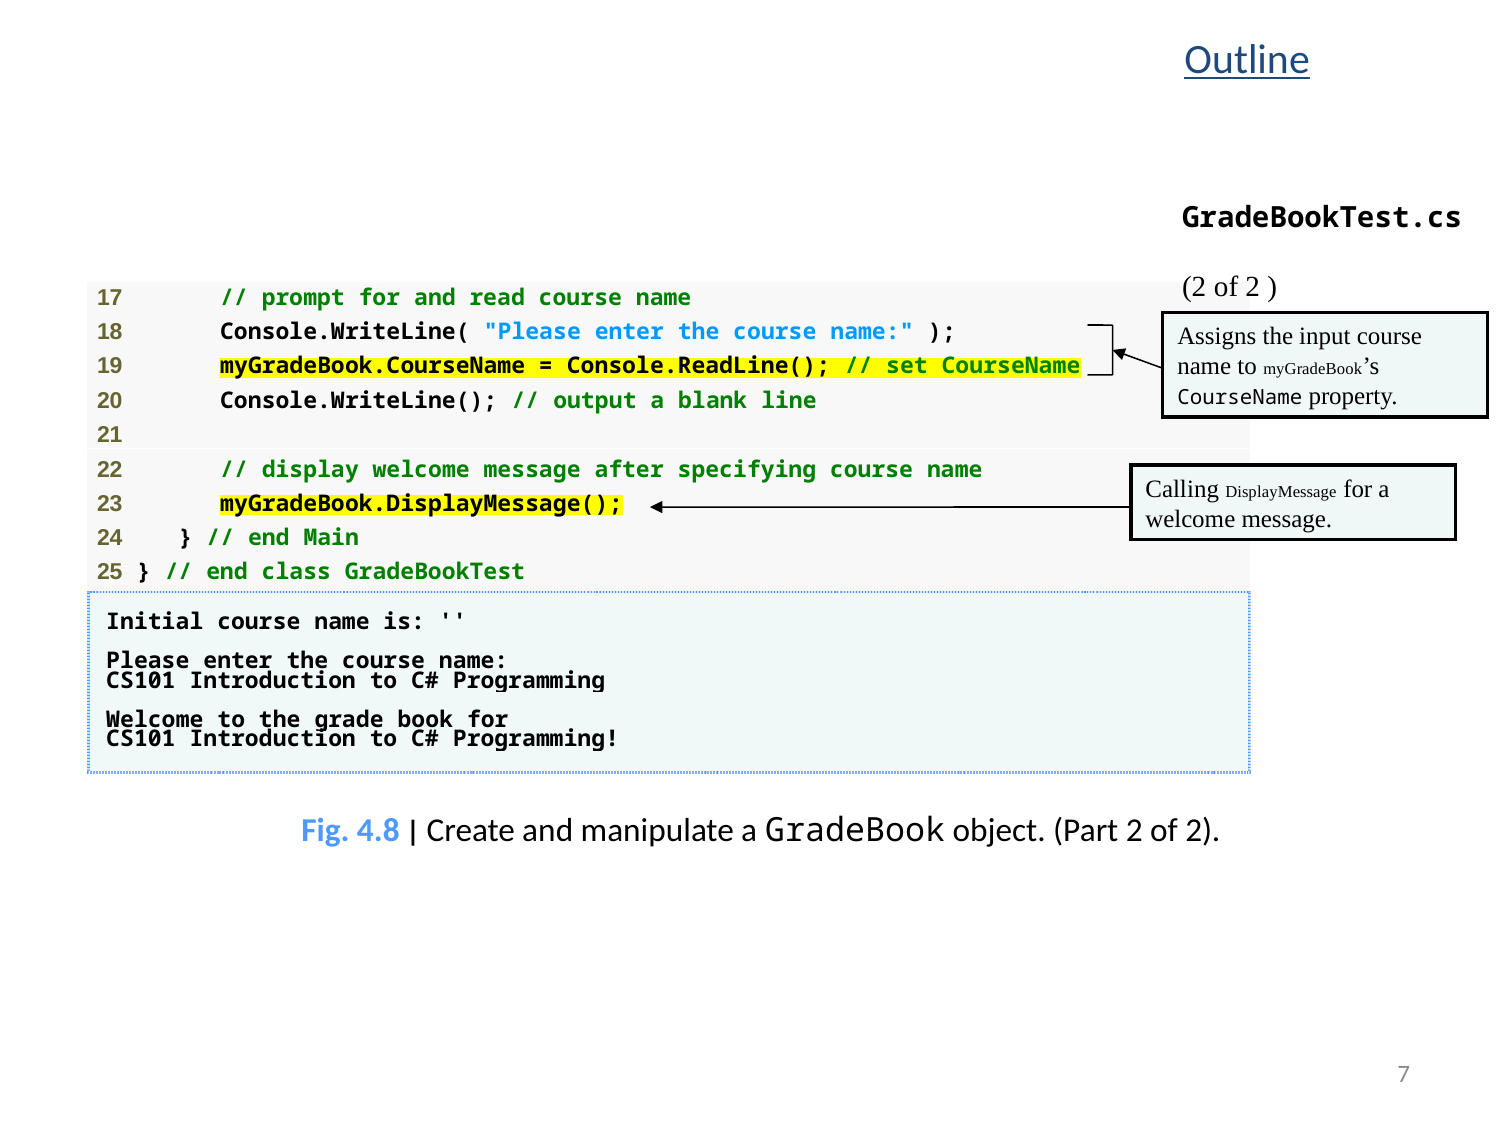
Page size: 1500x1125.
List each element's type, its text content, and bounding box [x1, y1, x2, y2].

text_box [1087, 324, 1113, 376]
text_box GradeBookTest.cs (2 of 2 ) [1182, 191, 1500, 310]
text_box Outline [1169, 24, 1500, 90]
text_box Assigns the input course name to myGradeBook’s CourseName property. [1256, 312, 1488, 418]
slide_number 7 [1074, 1042, 1425, 1103]
text_box Fig. 4.8 | Create and manipulate a GradeBook object. (Part 2 of 2). [87, 800, 1435, 856]
text_box Calling DisplayMessage for a welcome message. [1256, 464, 1456, 540]
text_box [86, 281, 1251, 803]
